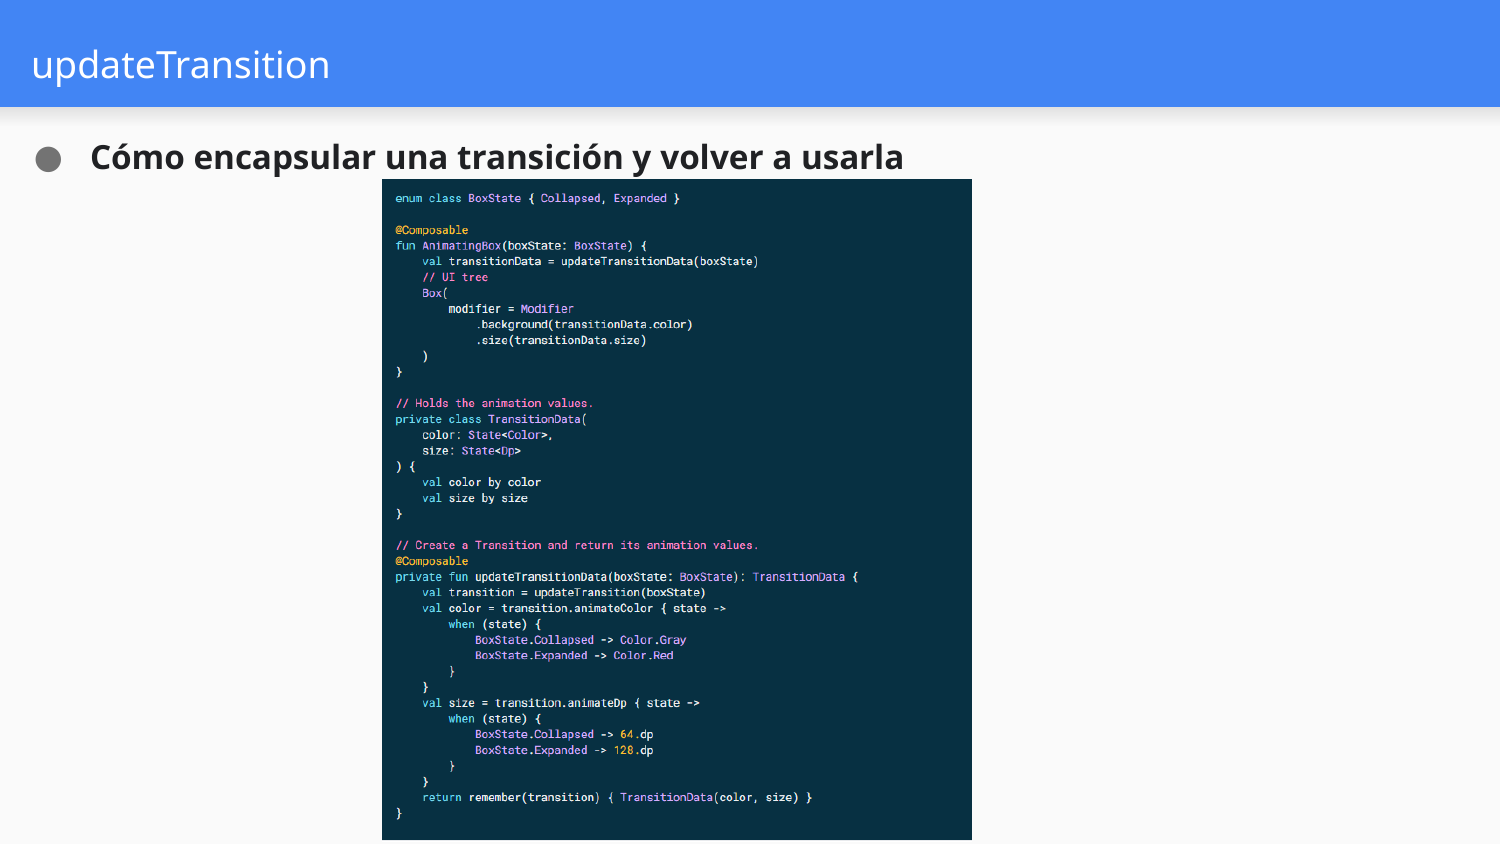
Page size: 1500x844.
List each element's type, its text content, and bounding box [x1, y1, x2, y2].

title updateTransition [16, 2, 1464, 102]
list Cómo encapsular una transición y volver a usarla [0, 115, 1349, 196]
picture [381, 179, 973, 842]
